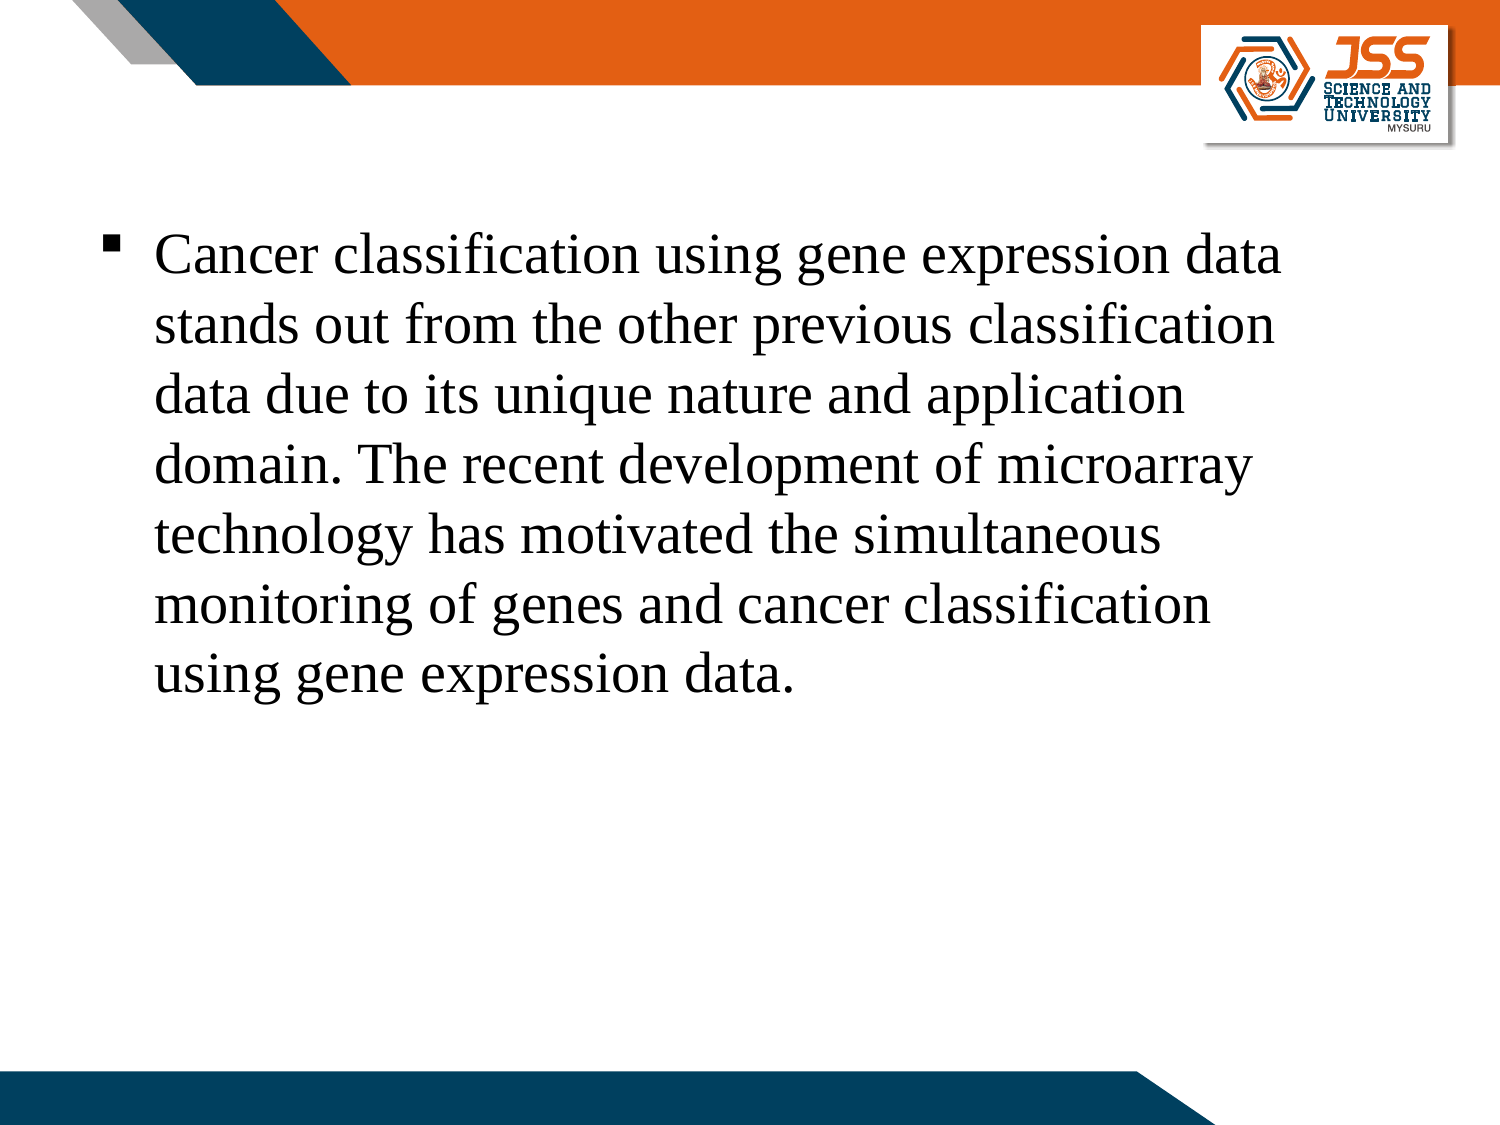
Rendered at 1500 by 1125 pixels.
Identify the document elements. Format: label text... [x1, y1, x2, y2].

list Cancer classification using gene expression data stands out from the other previous classification data due to its unique nature and application domain. The recent development of microarray technology has motivated the simultaneous monitoring of genes and cancer classification using gene expression data. [17, 208, 1368, 951]
